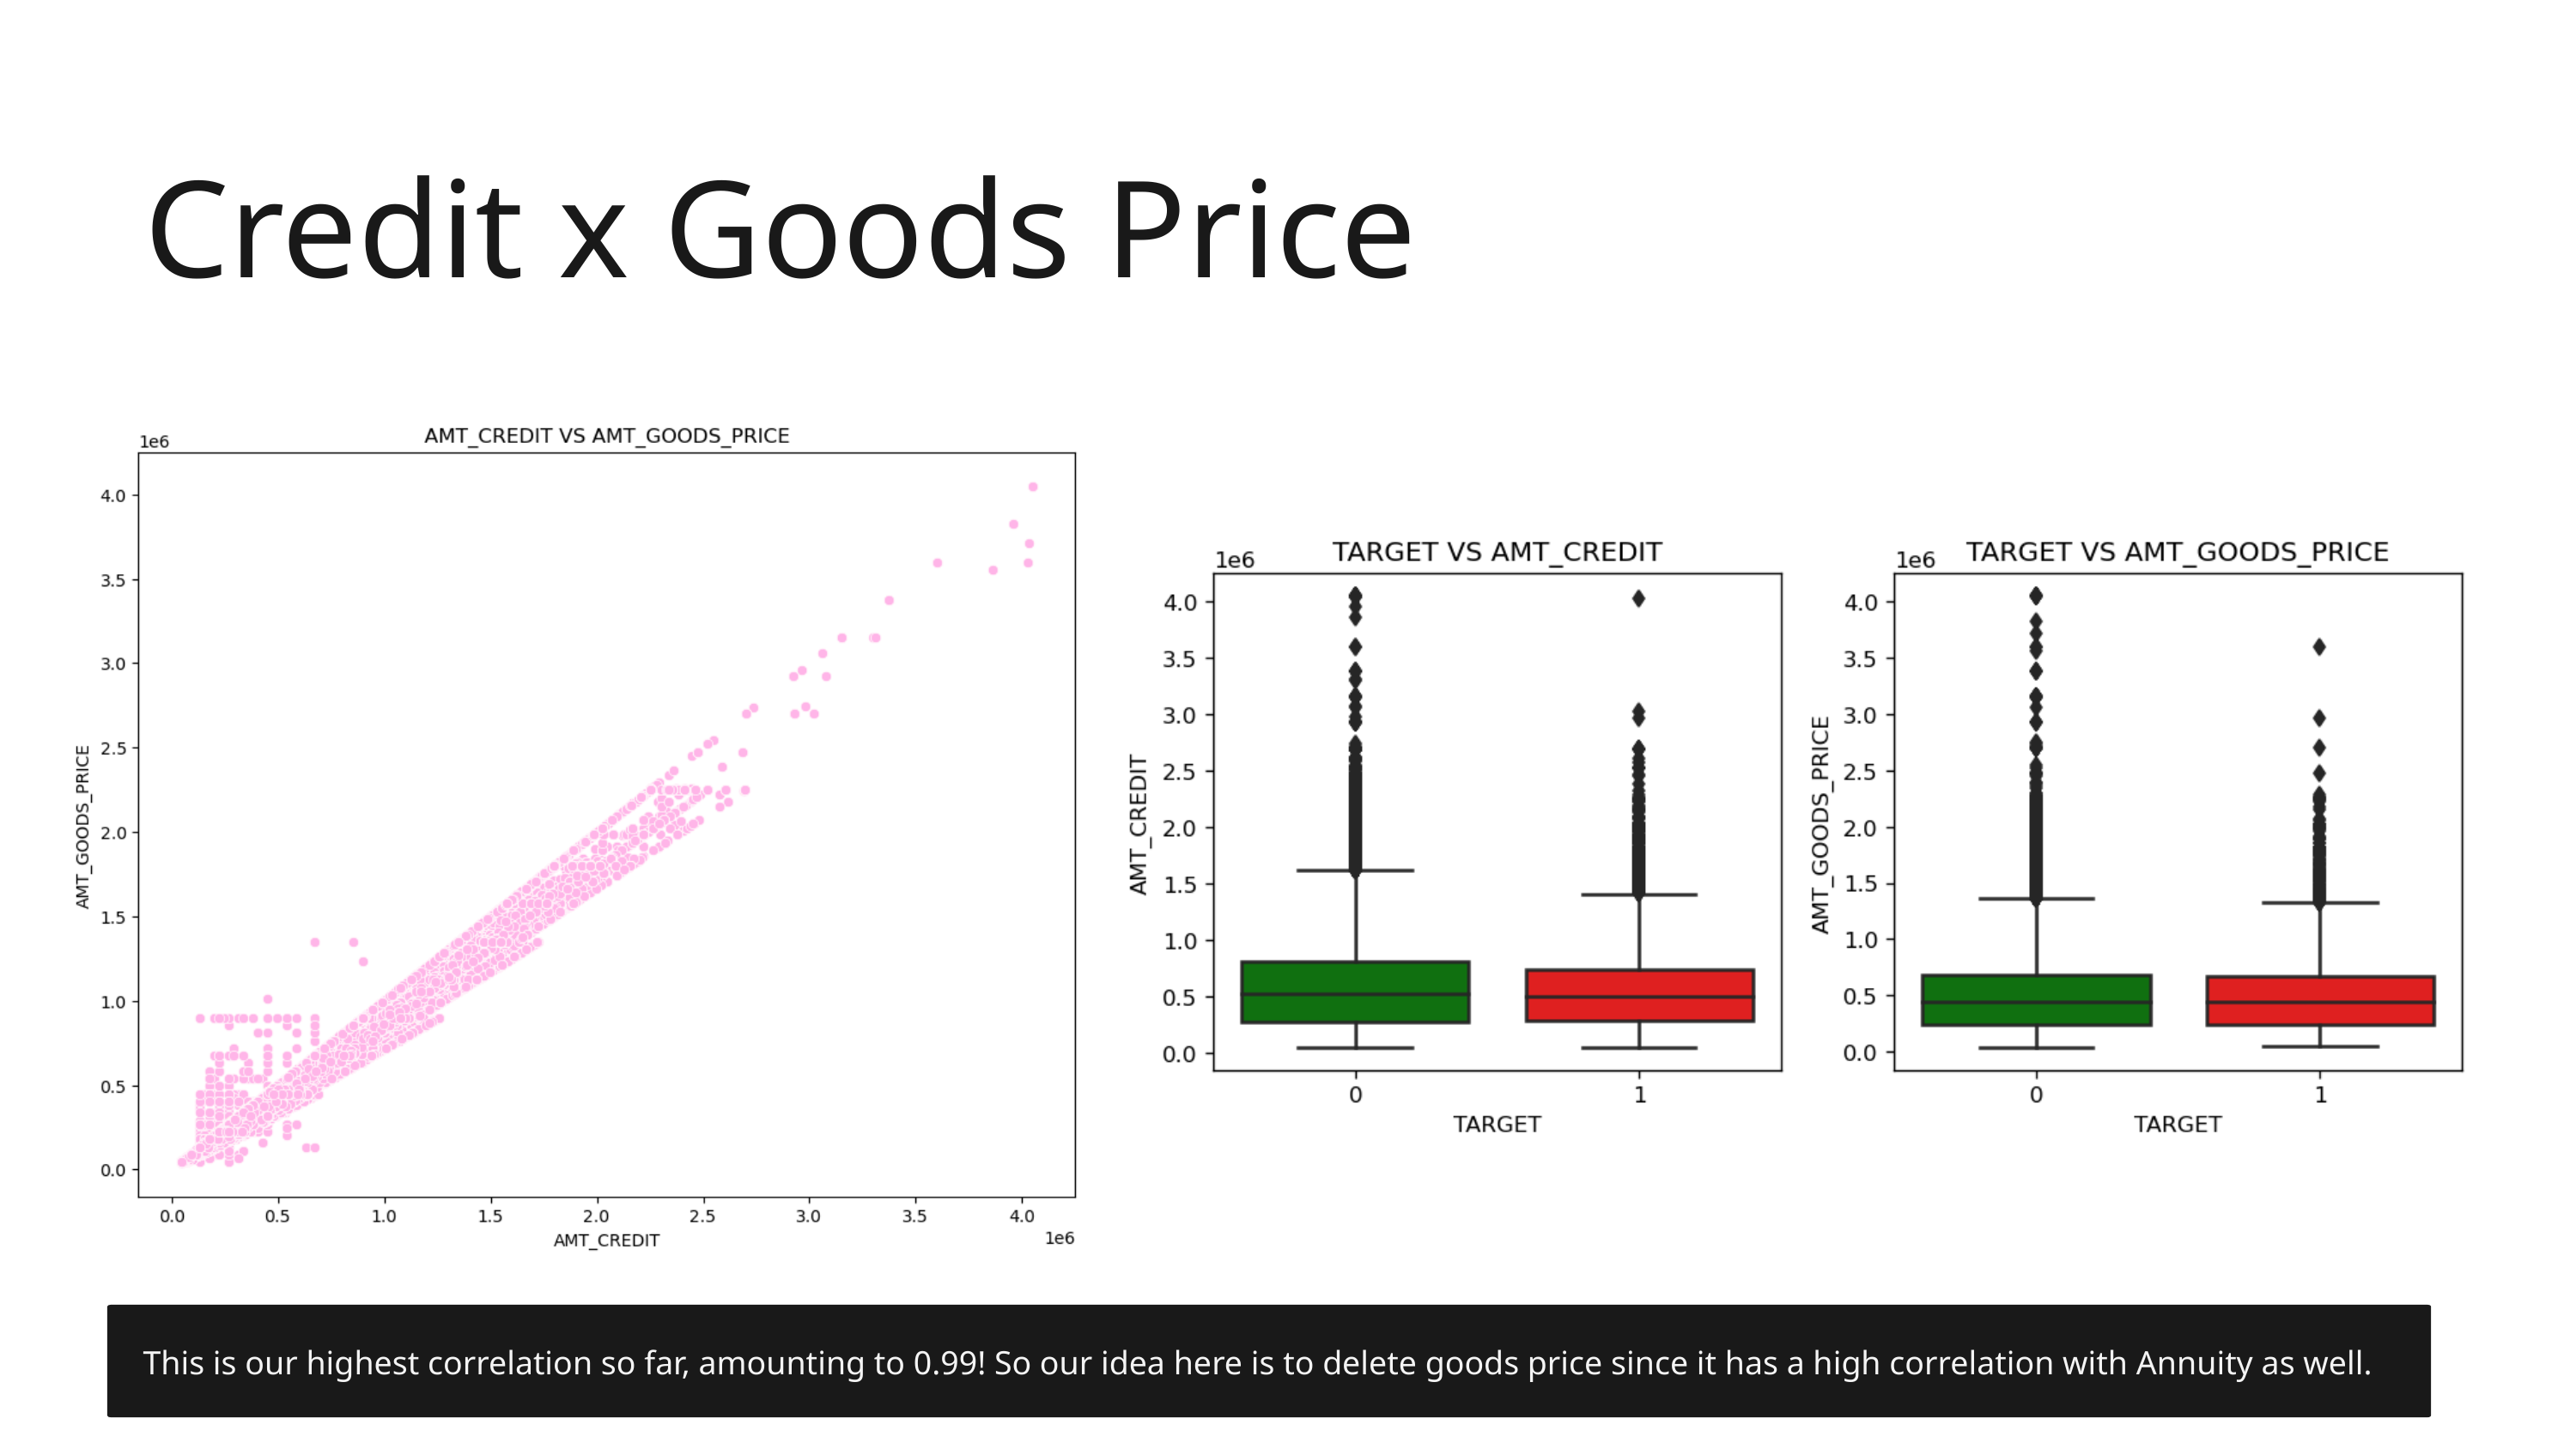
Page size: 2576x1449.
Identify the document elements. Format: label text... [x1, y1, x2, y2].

text_box Credit x Goods Price [144, 143, 1728, 306]
picture [1115, 526, 2479, 1151]
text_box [106, 1304, 2432, 1418]
picture [64, 415, 1087, 1261]
